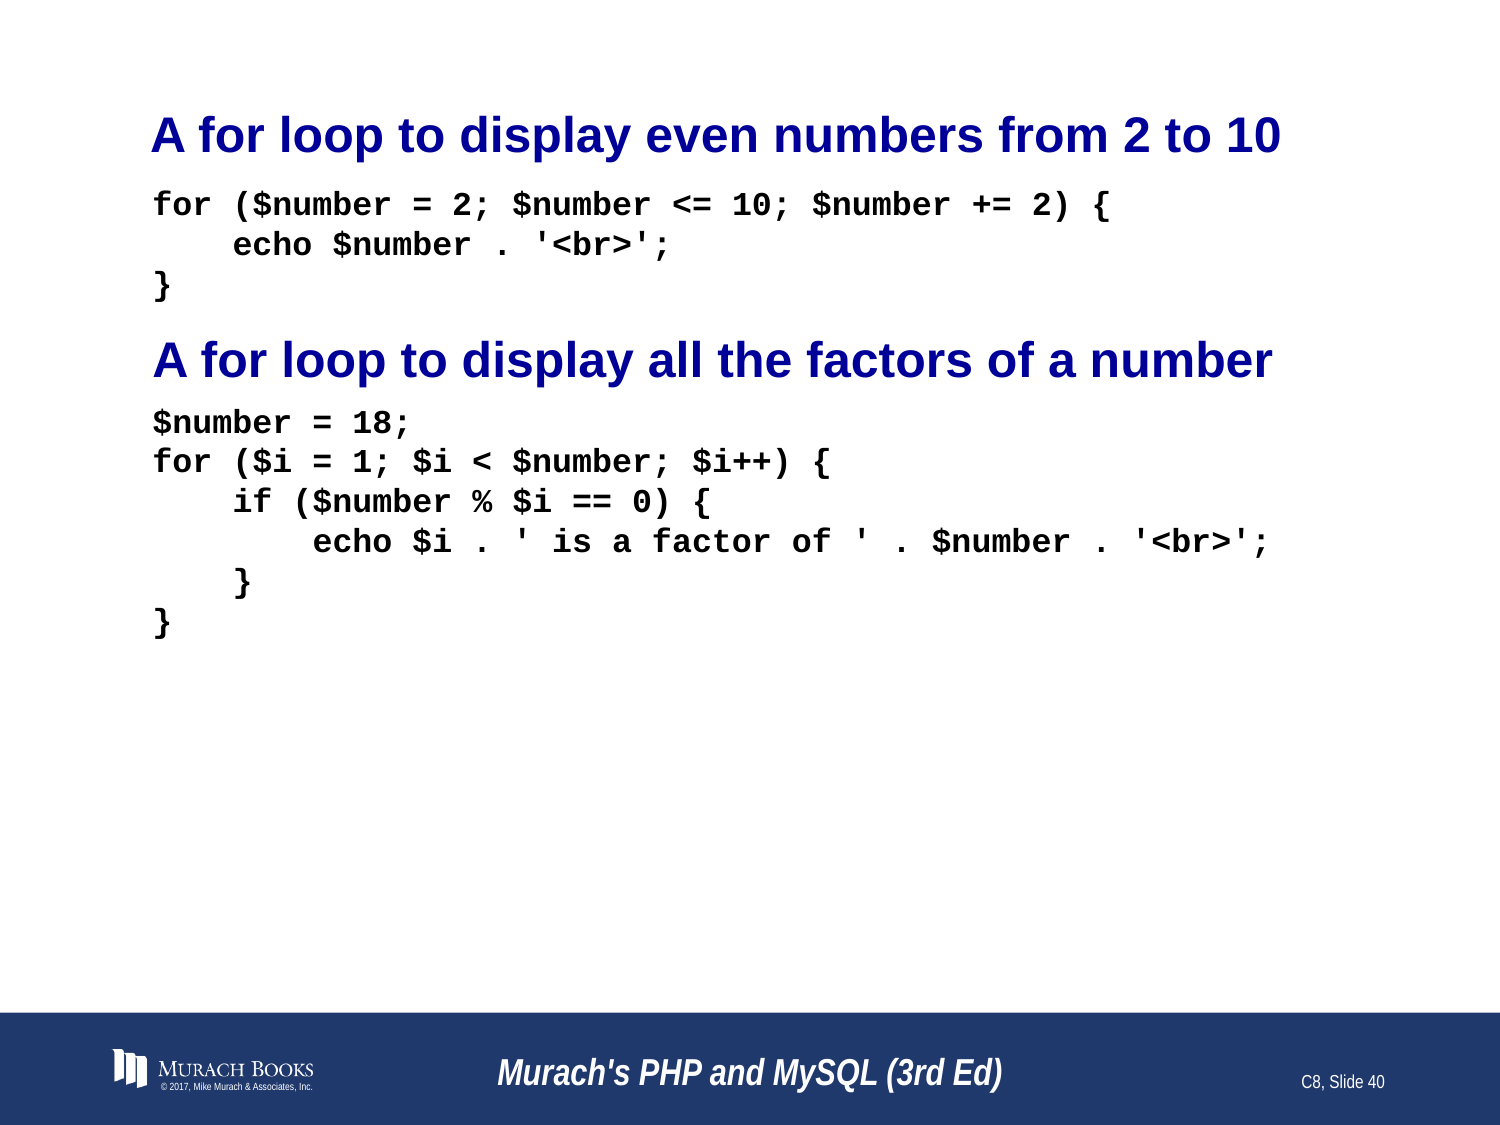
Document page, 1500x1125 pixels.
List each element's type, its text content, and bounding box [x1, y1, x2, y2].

slide_number Murach's PHP and MySQL (3rd Ed) [463, 1025, 1050, 1100]
list for ($number = 2; $number <= 10; $number += 2) { echo $number . '<br>'; } A for loop to display all the factors of a number $number = 18; for ($i = 1; $i < $number; $i++) { if ($number % $i == 0) { echo $i . ' is a factor of ' . $number . '<br>'; } } [137, 174, 1350, 975]
footer © 2017, Mike Murach & Associates, Inc. [12, 1025, 463, 1100]
title A for loop to display even numbers from 2 to 10 [150, 102, 1350, 164]
slide_number C8, Slide 40 [1087, 1025, 1400, 1100]
